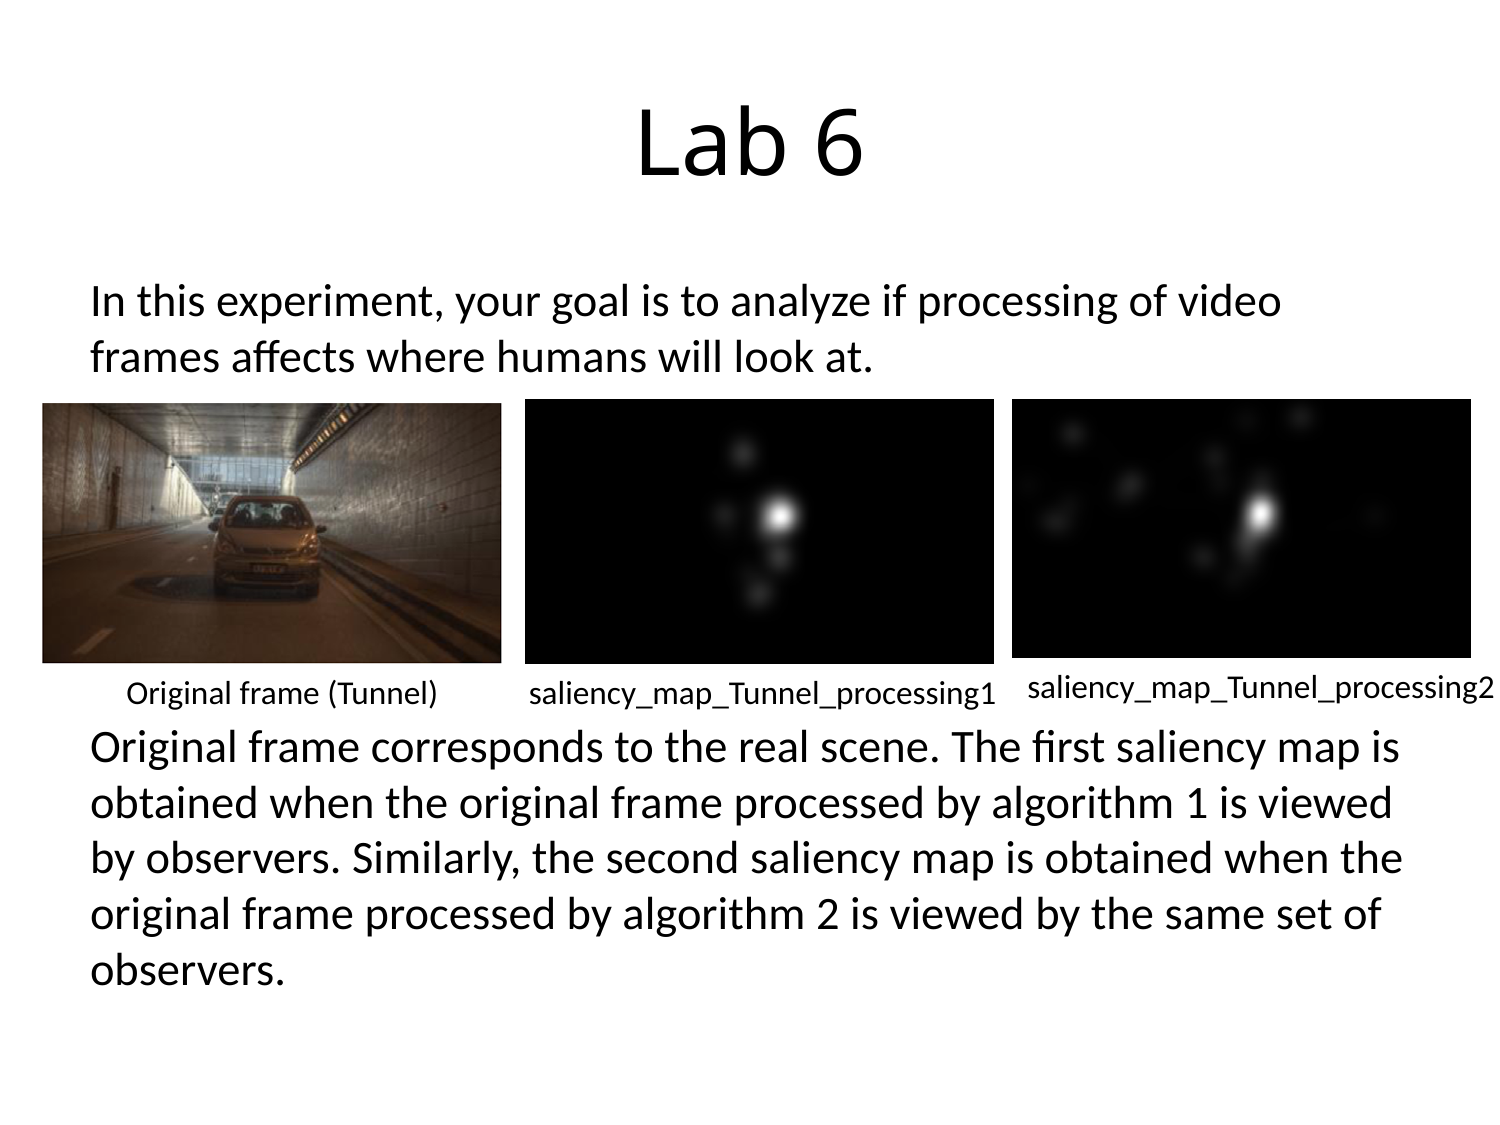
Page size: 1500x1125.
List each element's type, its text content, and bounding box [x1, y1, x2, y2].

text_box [37, 399, 1500, 720]
title Lab 6 [75, 45, 1425, 233]
list In this experiment, your goal is to analyze if processing of video frames affects where humans will look at. Original frame corresponds to the real scene. The first saliency map is obtained when the original frame processed by algorithm 1 is viewed by observers. Similarly, the second saliency map is obtained when the original frame processed by algorithm 2 is viewed by the same set of observers. [75, 262, 1425, 398]
list In this experiment, your goal is to analyze if processing of video frames affects where humans will look at. Original frame corresponds to the real scene. The first saliency map is obtained when the original frame processed by algorithm 1 is viewed by observers. Similarly, the second saliency map is obtained when the original frame processed by algorithm 2 is viewed by the same set of observers. [75, 729, 1425, 1005]
